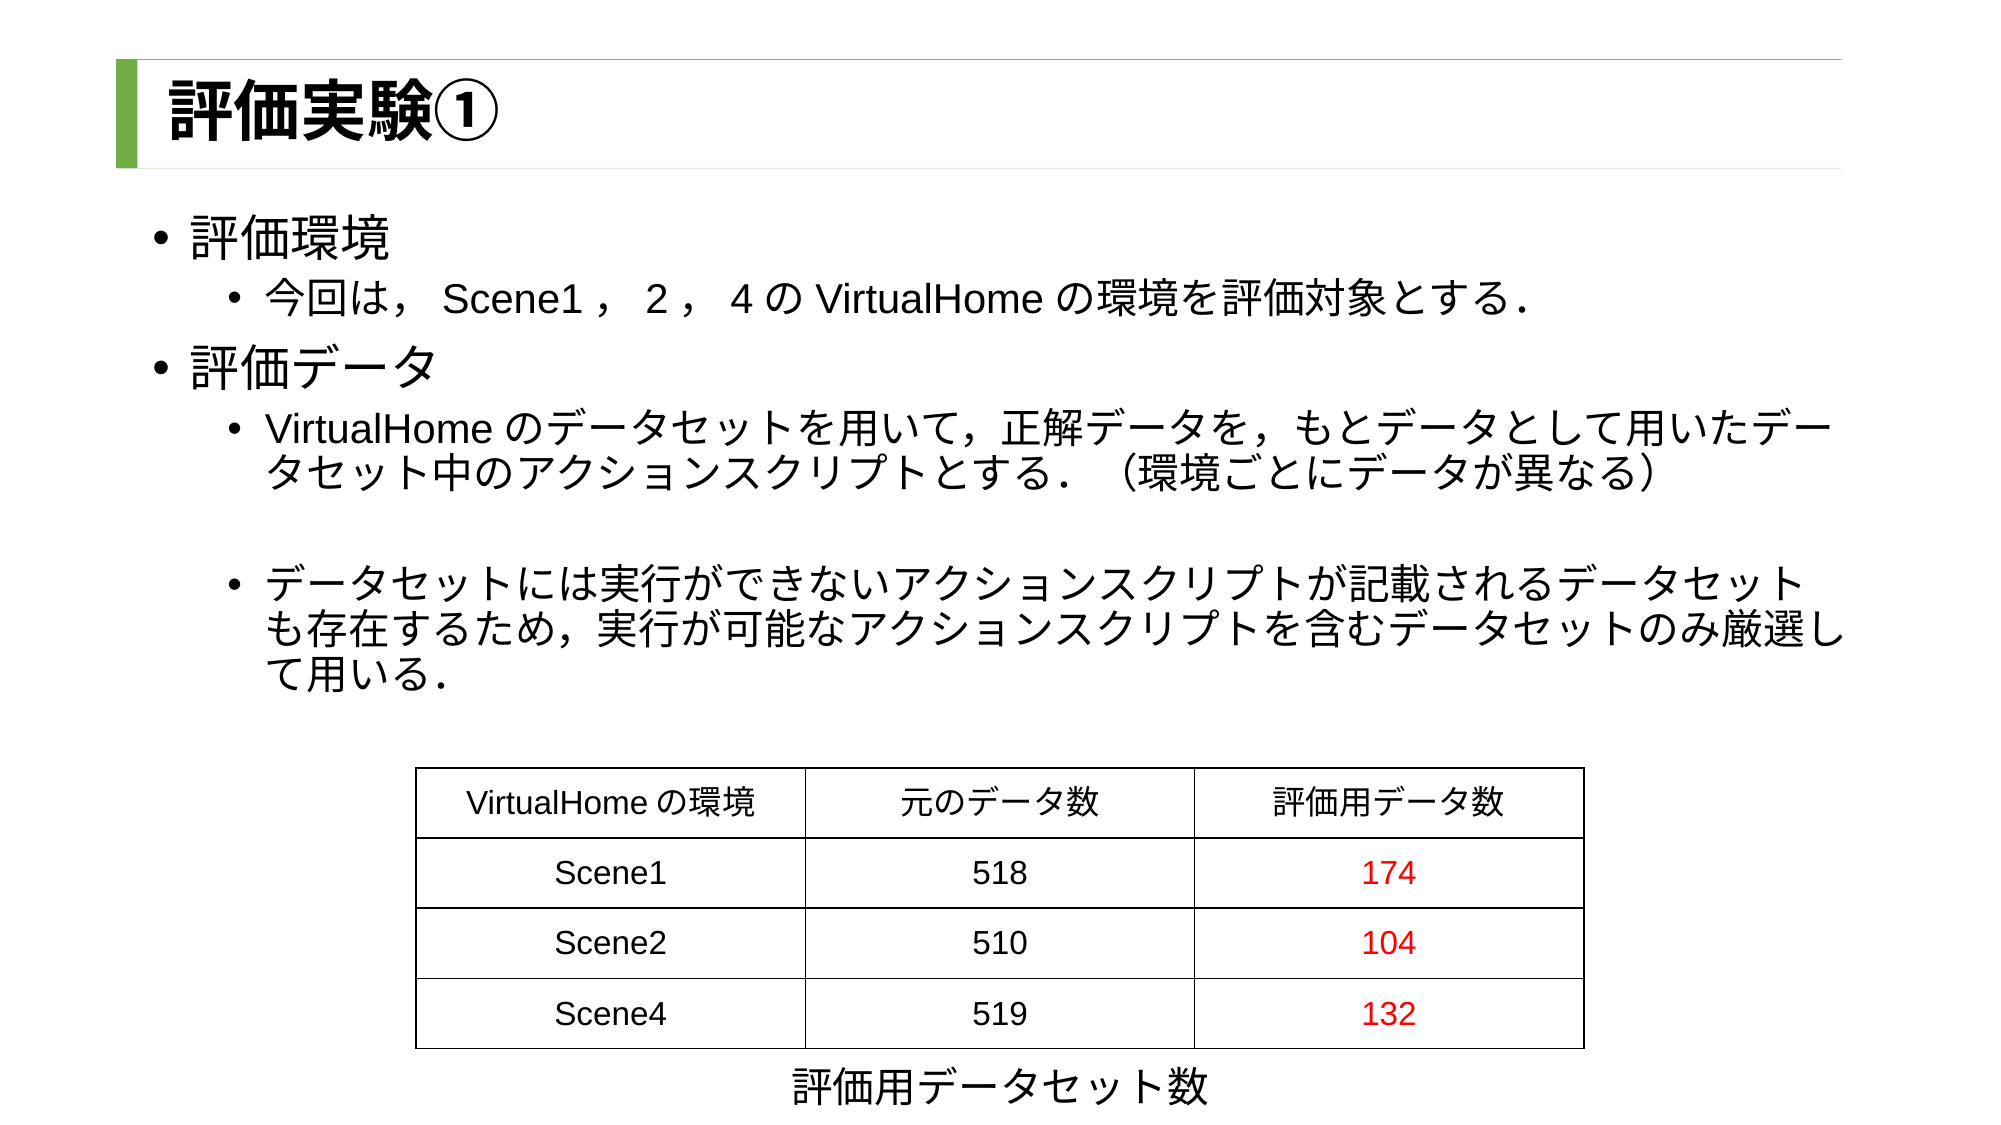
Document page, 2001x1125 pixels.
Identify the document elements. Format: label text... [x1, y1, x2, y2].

table_cell Scene2 [417, 909, 805, 978]
title 評価実験① [137, 59, 1863, 169]
table_cell Scene1 [417, 839, 805, 907]
table_cell 519 [806, 979, 1194, 1048]
table_header 元のデータ数 [806, 769, 1194, 837]
table_cell Scene4 [417, 979, 805, 1048]
table_cell 174 [1195, 839, 1583, 907]
table_cell 104 [1195, 909, 1583, 978]
list 評価環境 今回は，Scene1，2，4のVirtualHomeの環境を評価対象とする． 評価データ VirtualHomeのデータセットを用いて，正解データを，もとデータとして用いたデータセット中のアクションスクリプトとする．（環境ごとにデータが異なる） データセットには実行ができないアクションスクリプトが記載されるデータセットも存在するため，実行が可能なアクションスクリプトを含むデータセットのみ厳選して用いる． [137, 205, 1863, 1066]
text_box 評価用データセット数 [728, 1053, 1272, 1119]
table_header 評価用データ数 [1195, 769, 1583, 837]
table_cell 510 [806, 909, 1194, 978]
table_cell 132 [1195, 979, 1583, 1048]
table_cell 518 [806, 839, 1194, 907]
table_header VirtualHomeの環境 [417, 769, 805, 837]
